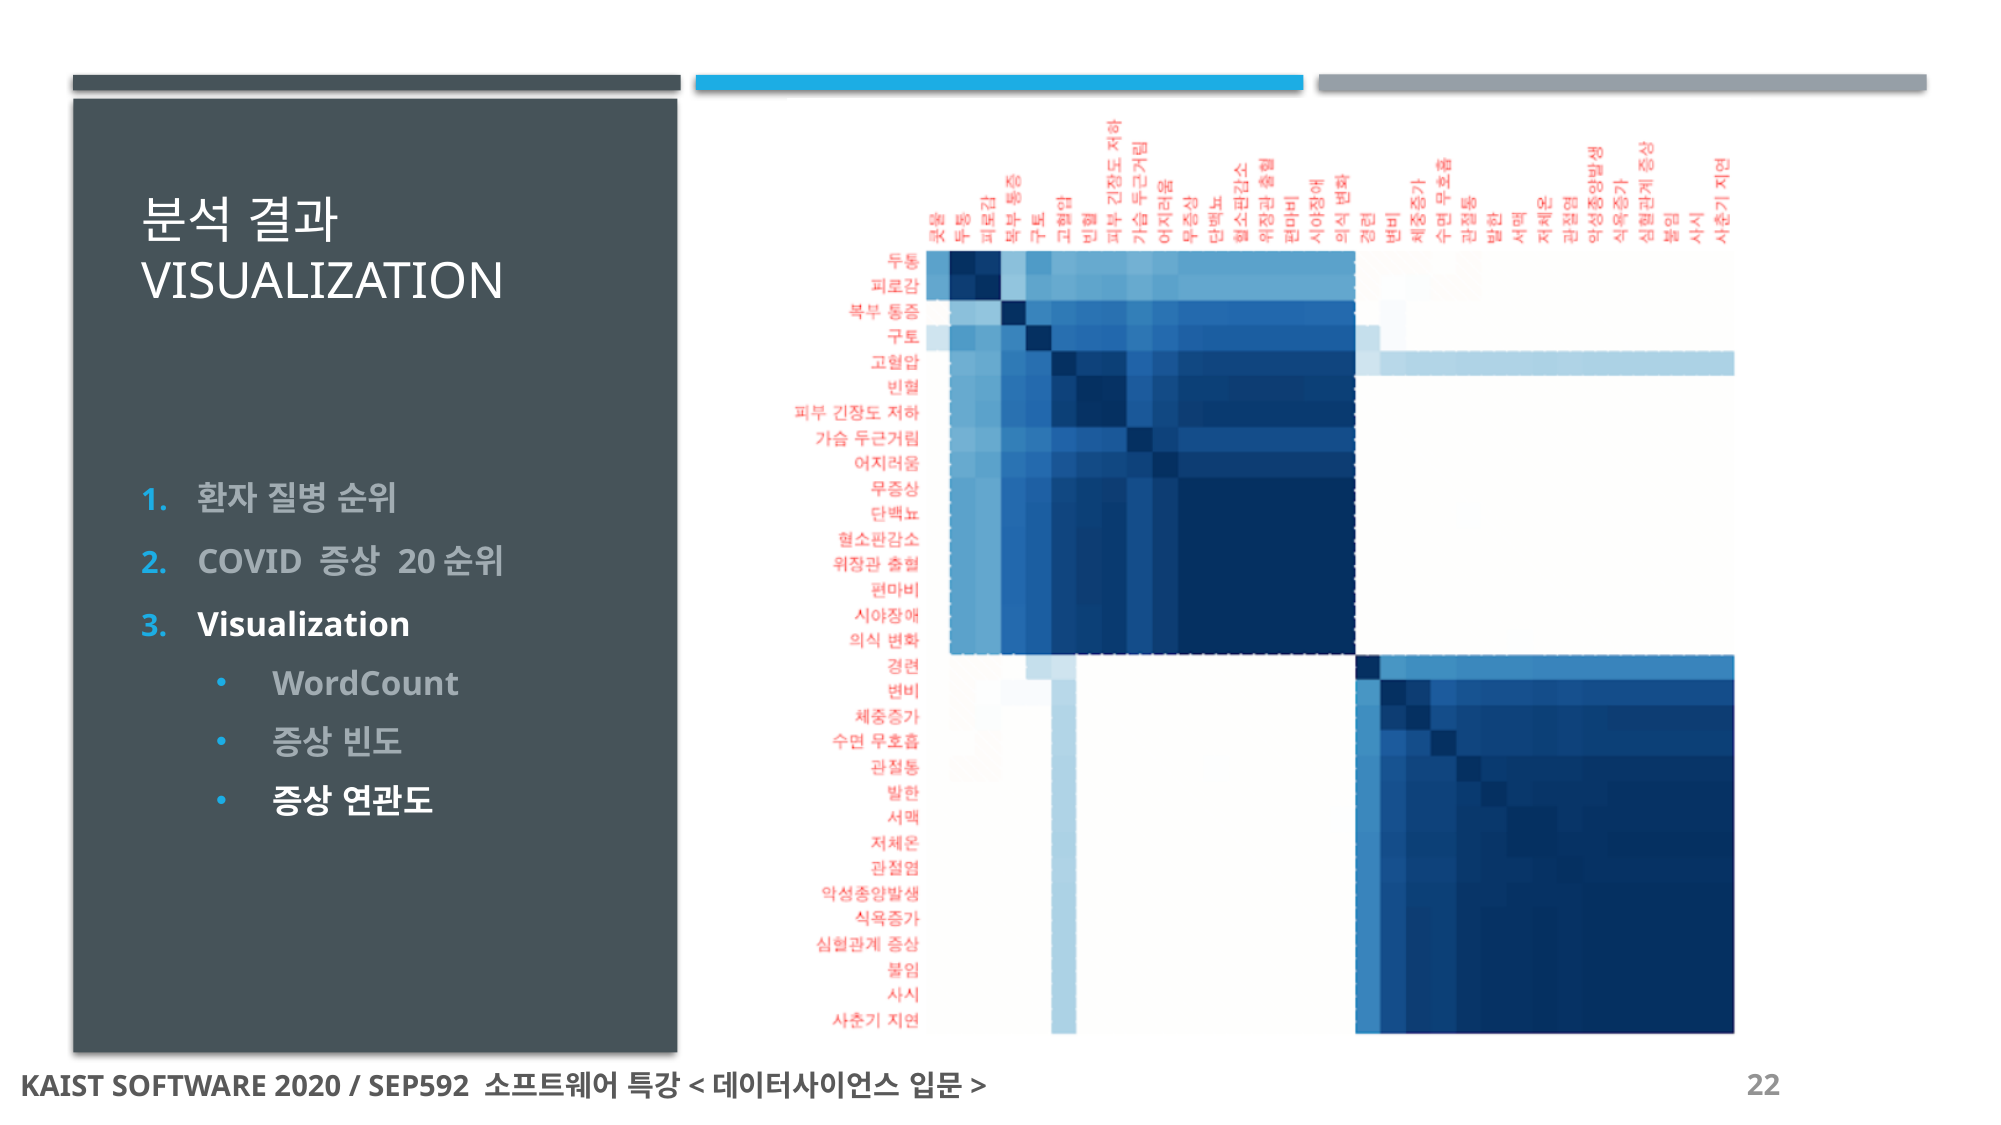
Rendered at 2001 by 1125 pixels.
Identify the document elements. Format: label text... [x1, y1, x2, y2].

picture [786, 98, 1751, 1045]
list 환자 질병 순위 COVID 증상 20순위 Visualization WordCount 증상 빈도 증상 연관도 [125, 465, 624, 958]
title 분석 결과 Visualization [125, 153, 624, 436]
slide_number 22 [1732, 1059, 1905, 1120]
